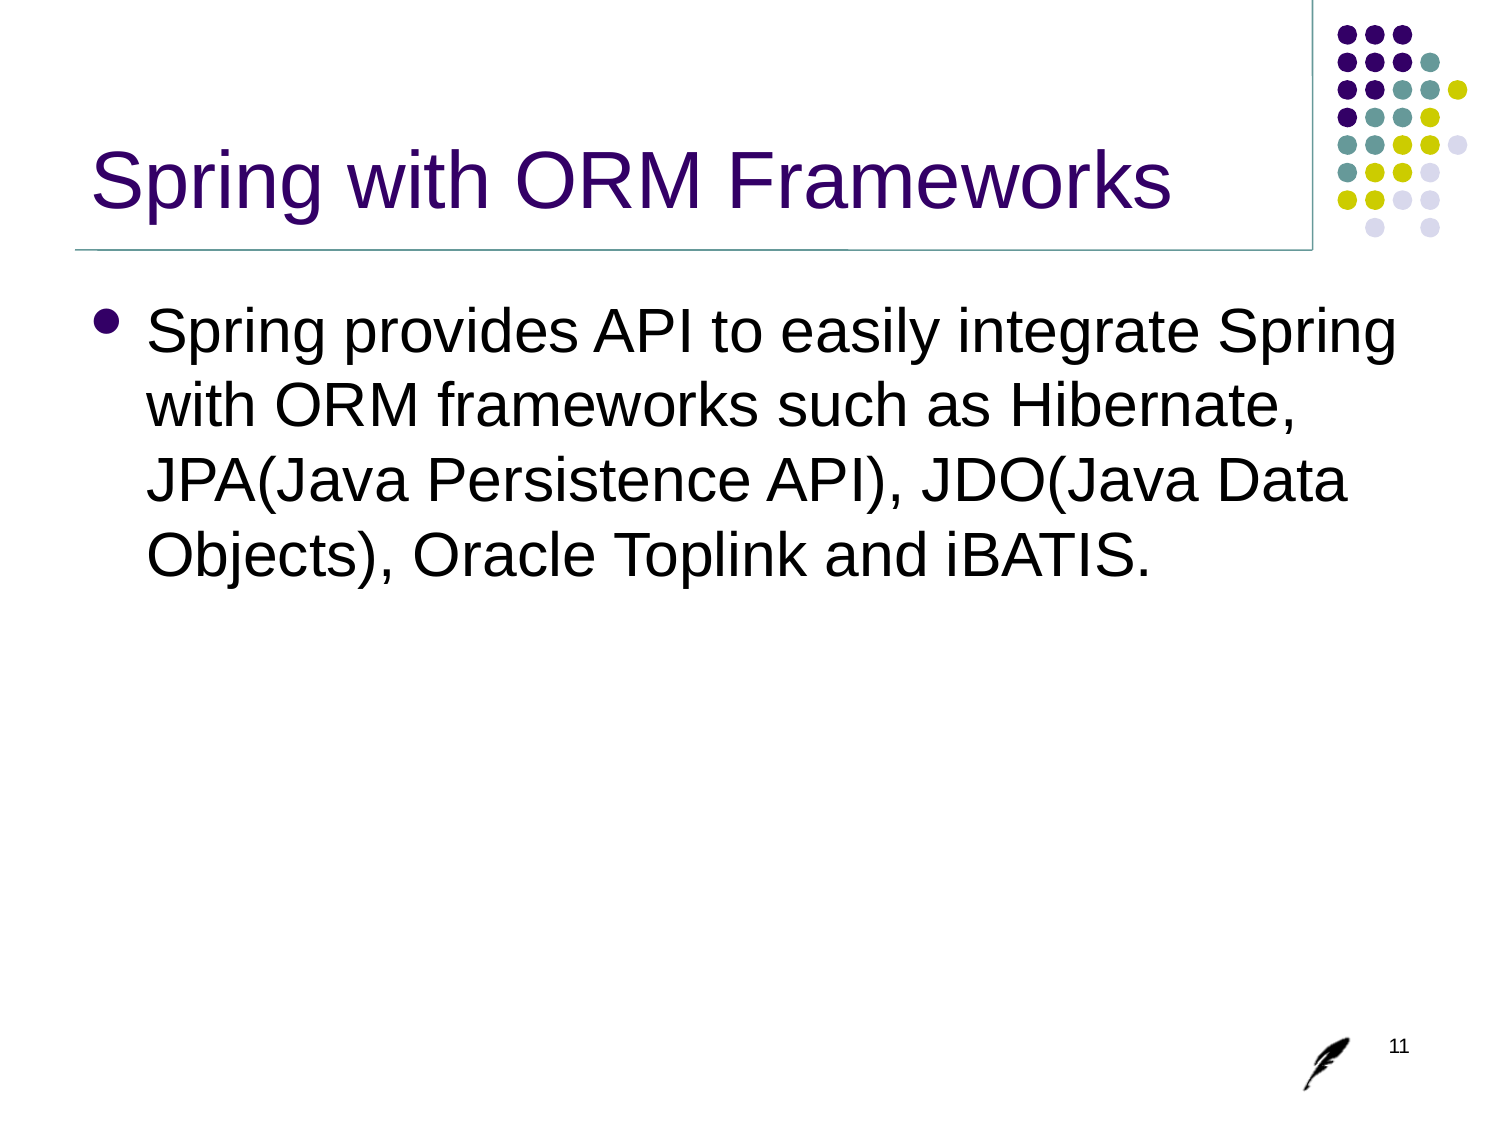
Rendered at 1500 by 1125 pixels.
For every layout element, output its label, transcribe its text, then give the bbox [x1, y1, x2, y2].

list Spring provides API to easily integrate Spring with ORM frameworks such as Hibernate, JPA(Java Persistence API), JDO(Java Data Objects), Oracle Toplink and iBATIS. [75, 282, 1425, 1006]
slide_number 11 [1074, 1025, 1425, 1100]
title Spring with ORM Frameworks [75, 20, 1313, 233]
